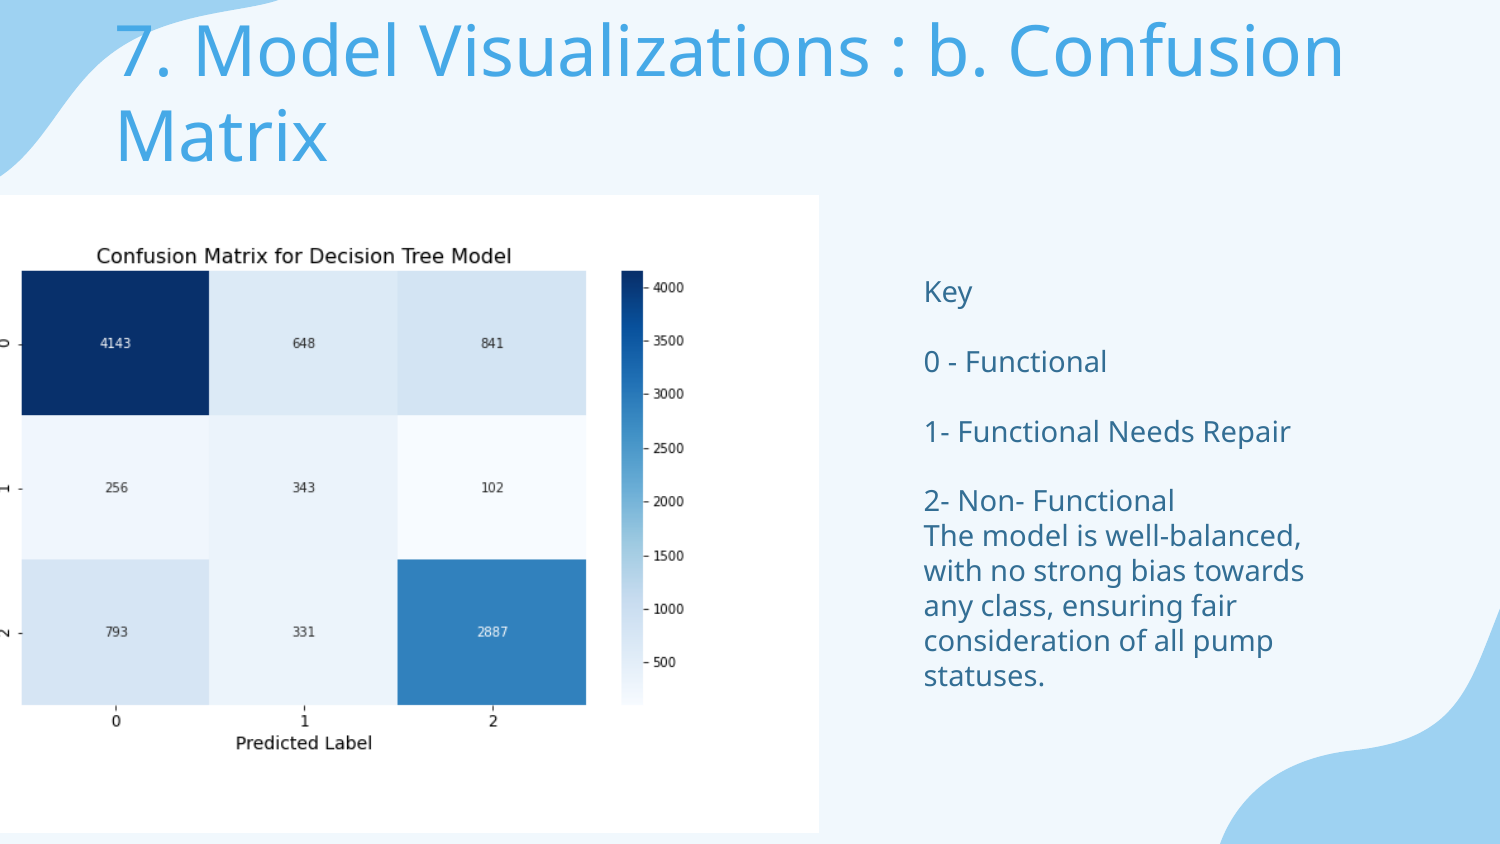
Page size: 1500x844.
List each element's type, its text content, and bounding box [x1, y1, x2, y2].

picture [0, 195, 819, 833]
text_box Key 0 - Functional 1- Functional Needs Repair 2- Non- Functional The model is well-balanced, with no strong bias towards any class, ensuring fair consideration of all pump statuses. [908, 258, 1364, 756]
title 7. Model Visualizations : b. Confusion Matrix [99, 87, 1364, 182]
